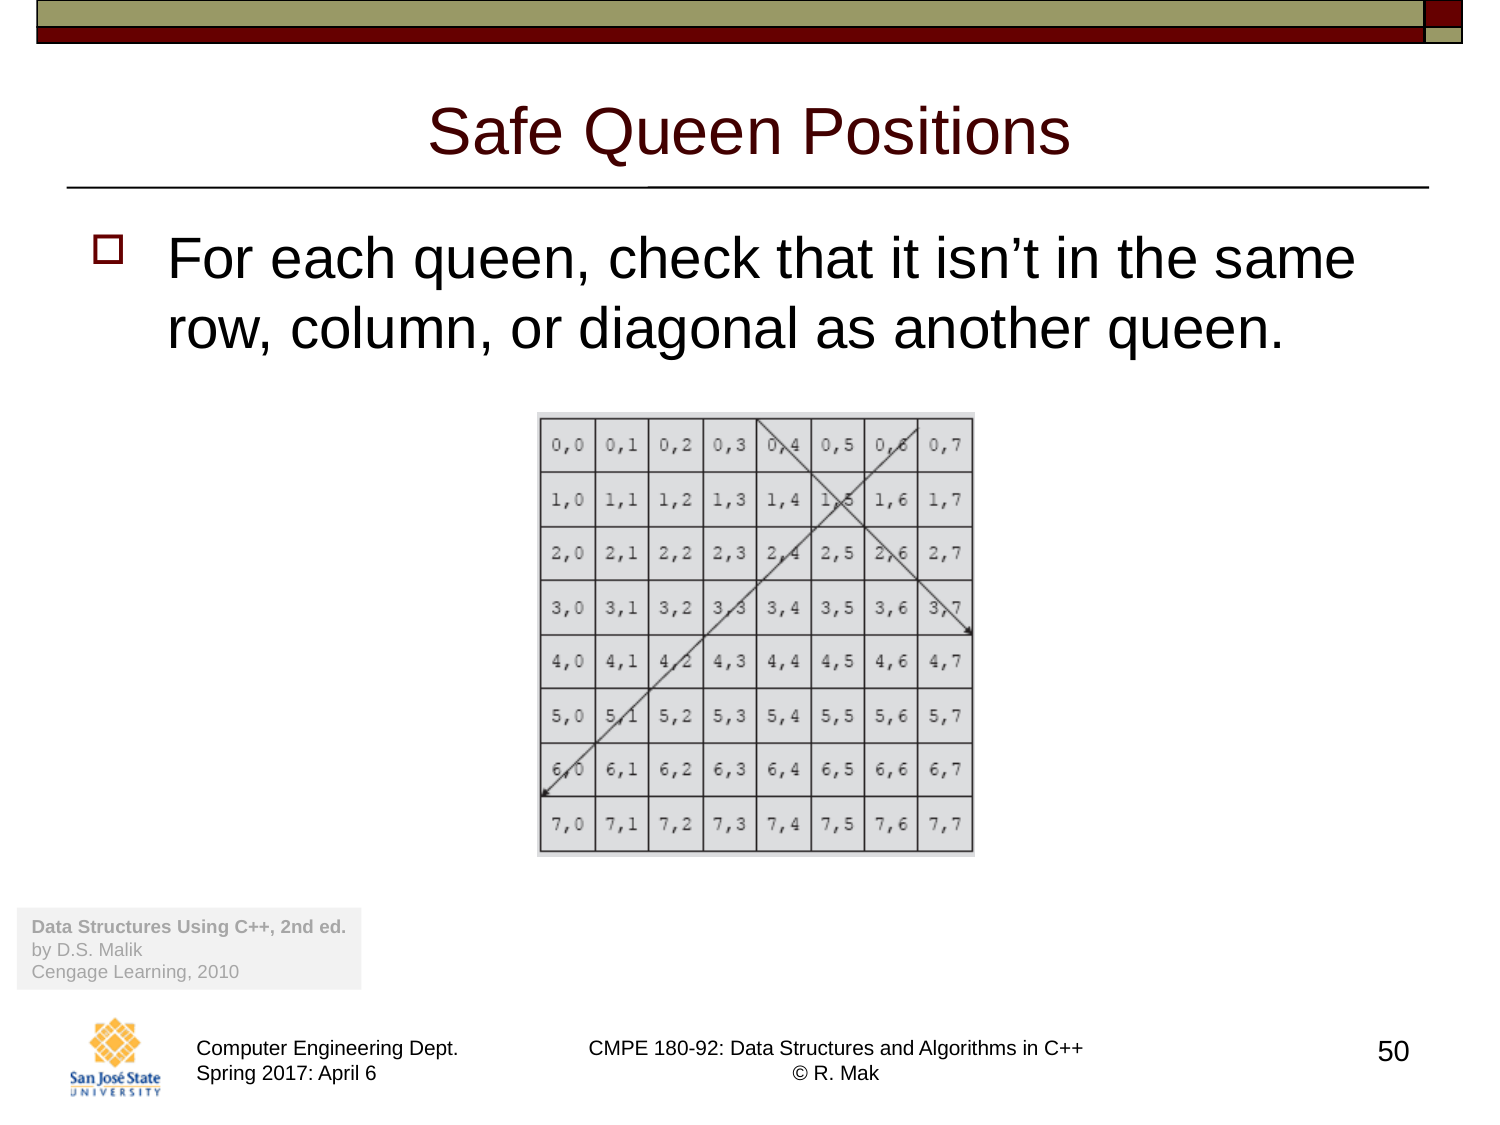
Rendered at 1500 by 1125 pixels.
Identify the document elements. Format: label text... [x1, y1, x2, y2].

text_box Data Structures Using C++, 2nd ed. by D.S. Malik Cengage Learning, 2010 [16, 907, 362, 990]
picture [60, 1012, 166, 1112]
slide_number 50 [1112, 1025, 1425, 1100]
title Safe Queen Positions [75, 67, 1425, 175]
picture [537, 412, 976, 857]
list For each queen, check that it isn’t in the same row, column, or diagonal as another queen. [75, 212, 1425, 383]
